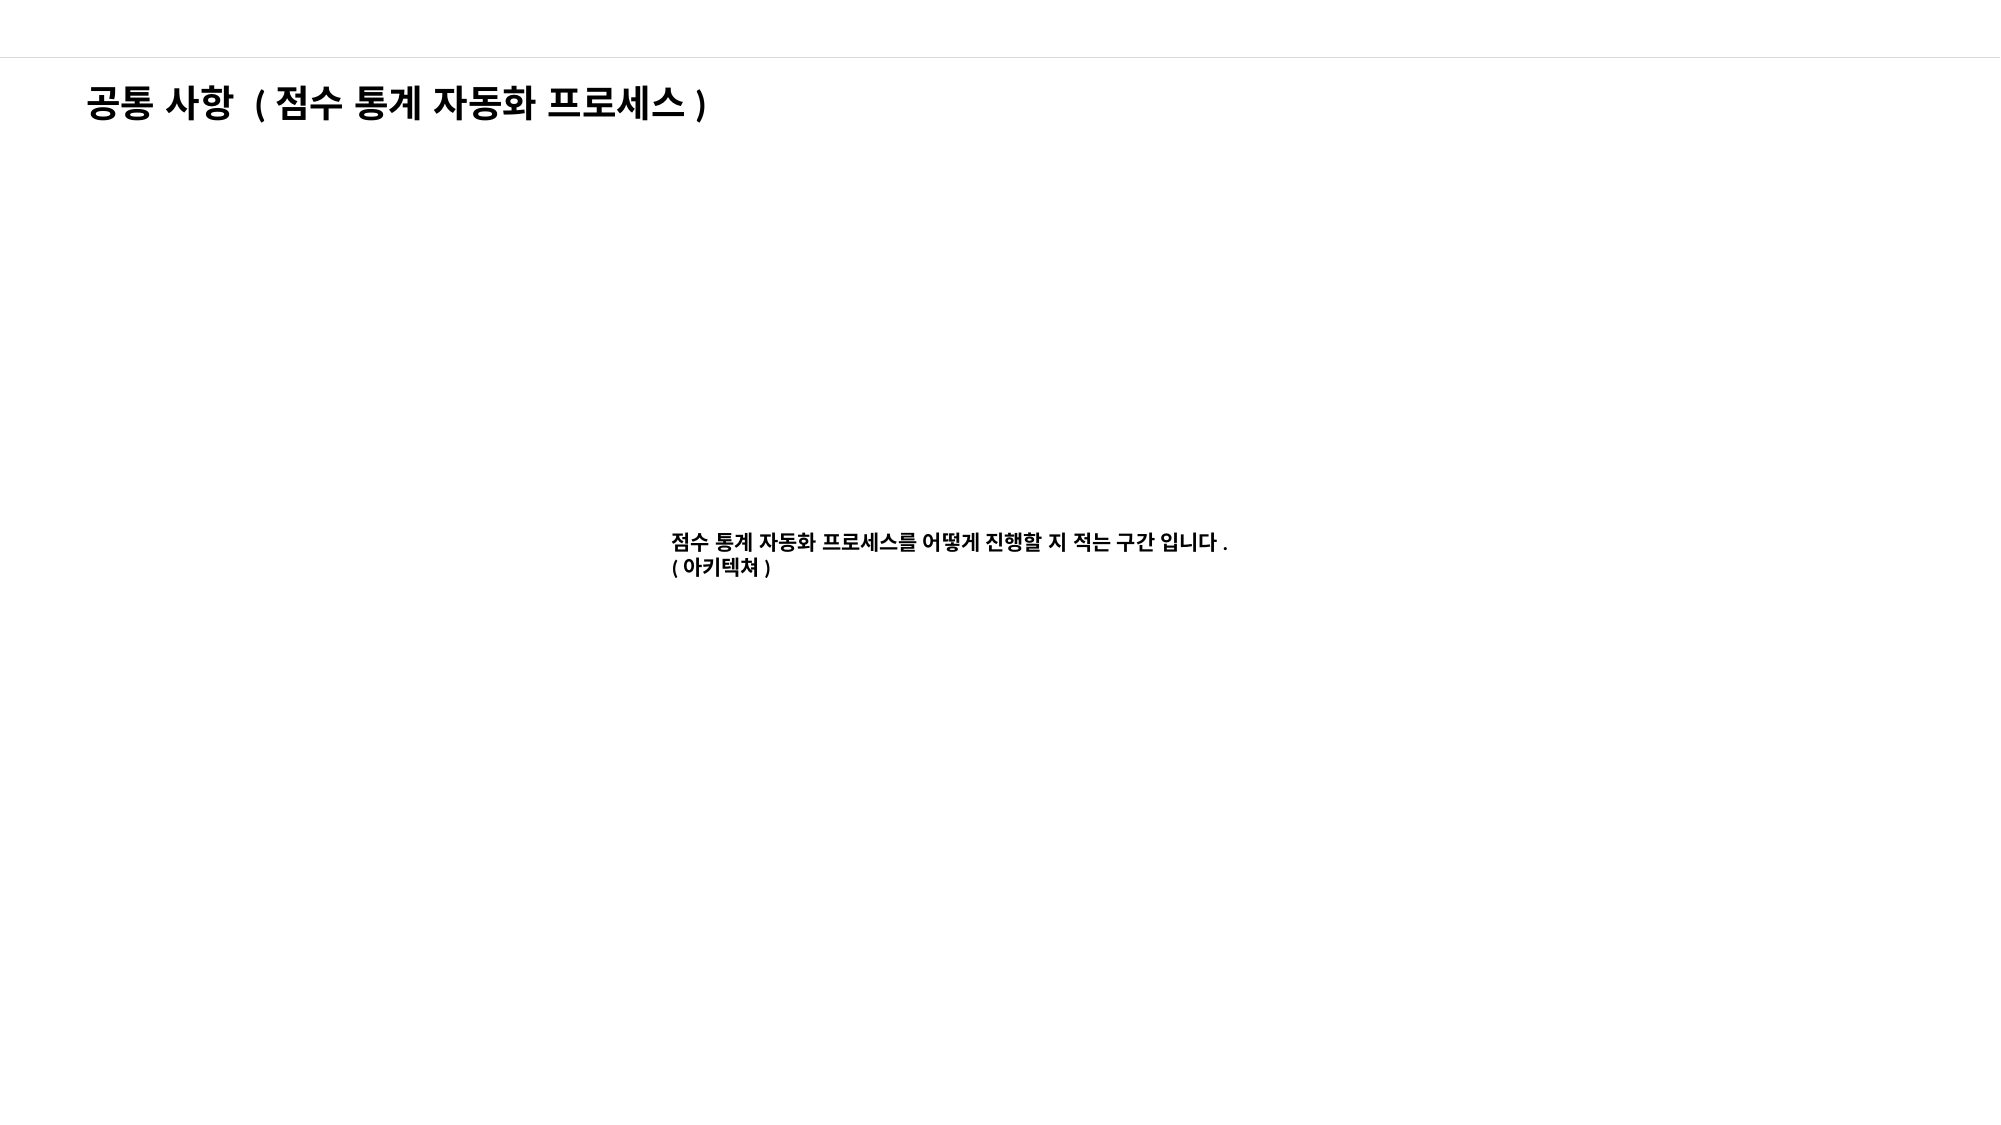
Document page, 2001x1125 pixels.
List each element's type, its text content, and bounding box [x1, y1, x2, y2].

text_box 공통 사항 (점수 통계 자동화 프로세스) [71, 72, 722, 132]
text_box 점수 통계 자동화 프로세스를 어떻게 진행할 지 적는 구간 입니다. (아키텍쳐) [657, 522, 1244, 587]
